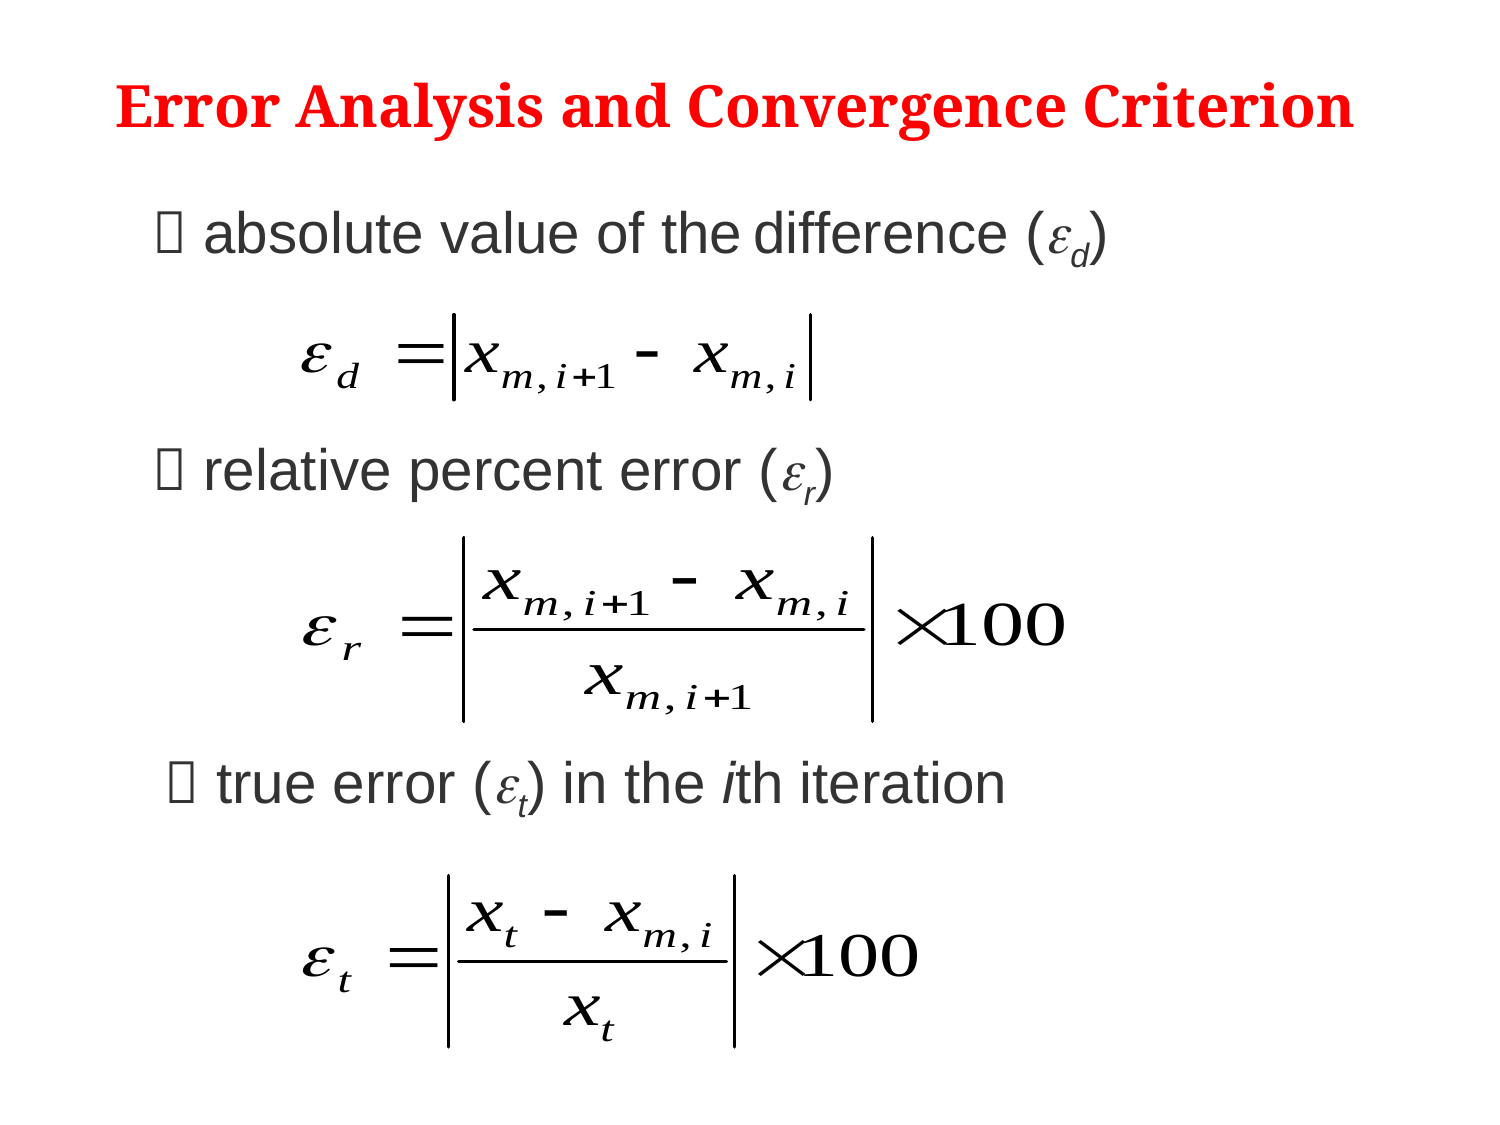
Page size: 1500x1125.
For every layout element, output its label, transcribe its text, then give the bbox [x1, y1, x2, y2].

title Error Analysis and Convergence Criterion [100, 47, 1400, 161]
text_box  absolute value of the difference (d) [137, 187, 1313, 282]
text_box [287, 299, 828, 415]
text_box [287, 862, 933, 1060]
text_box  true error (t) in the ith iteration [149, 737, 1263, 832]
text_box  relative percent error (r) [137, 425, 1250, 520]
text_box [287, 524, 1079, 734]
